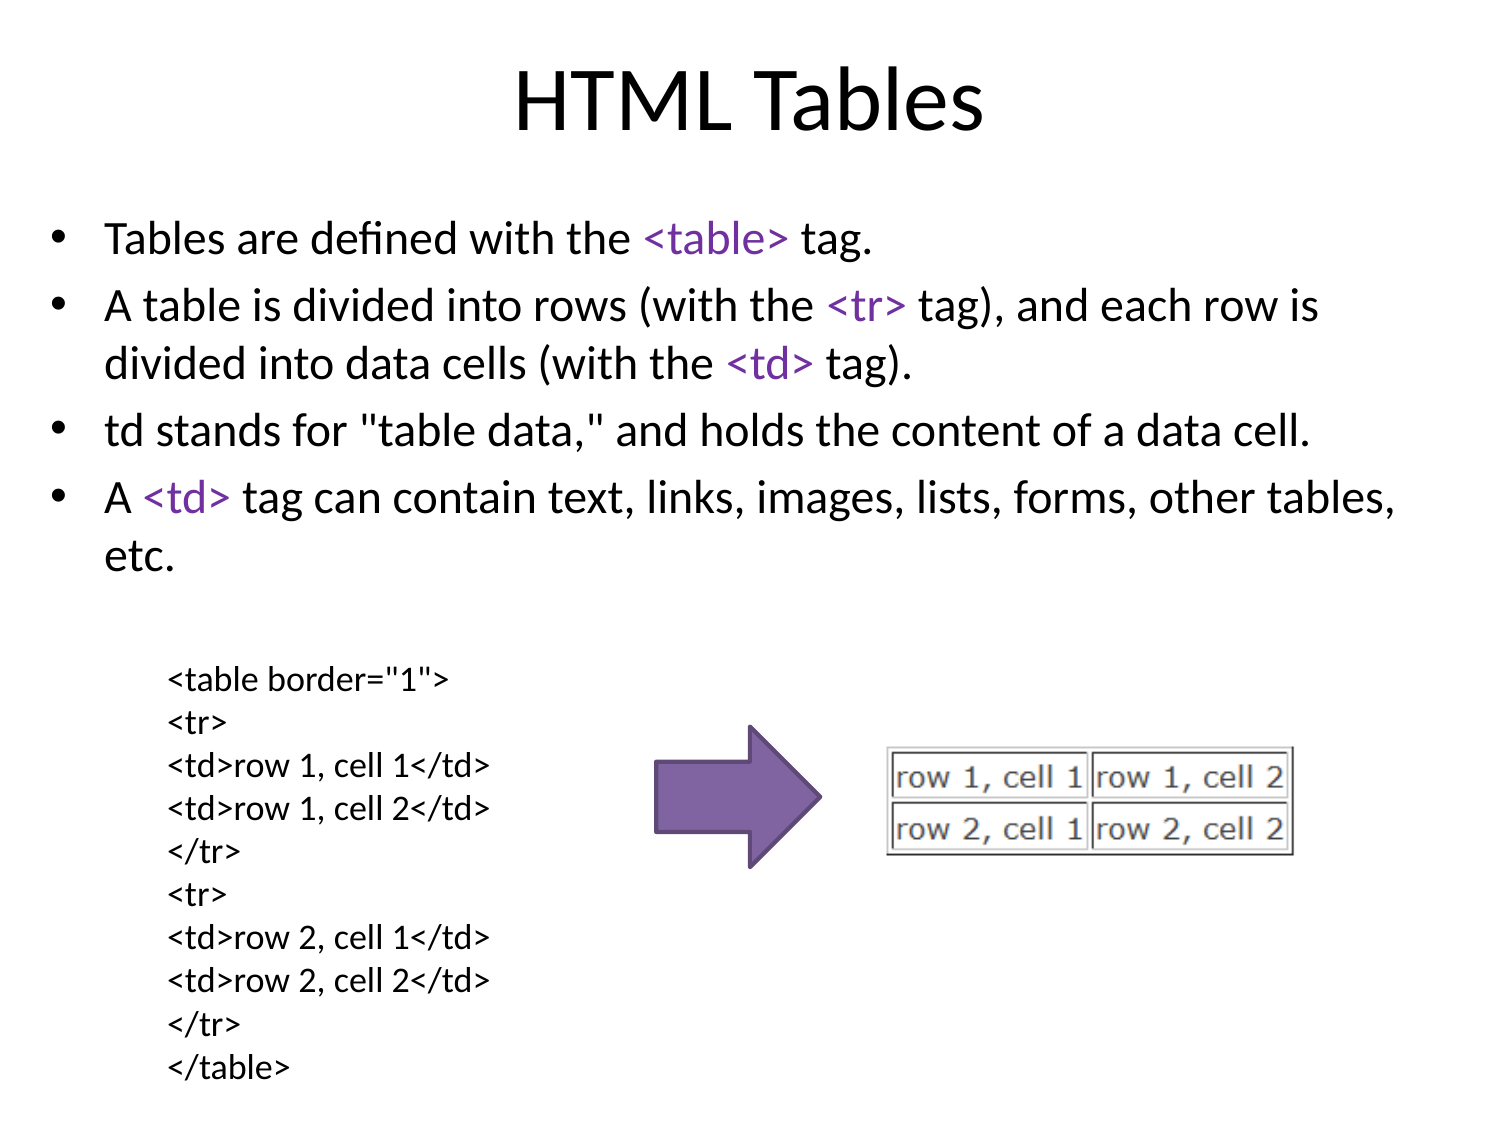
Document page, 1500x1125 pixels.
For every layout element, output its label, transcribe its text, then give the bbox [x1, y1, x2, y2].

title HTML Tables [75, 0, 1425, 188]
text_box [654, 724, 823, 870]
picture [878, 737, 1303, 864]
list Tables are defined with the <table> tag. A table is divided into rows (with the <tr> tag), and each row is divided into data cells (with the <td> tag). td stands for "table data," and holds the content of a data cell. A <td> tag can contain text, links, images, lists, forms, other tables, etc. <table border="1"> <tr> <td>row 1, cell 1</td> <td>row 1, cell 2</td> </tr> <tr> <td>row 2, cell 1</td> <td>row 2, cell 2</td> </tr> </table> [35, 199, 1477, 1102]
